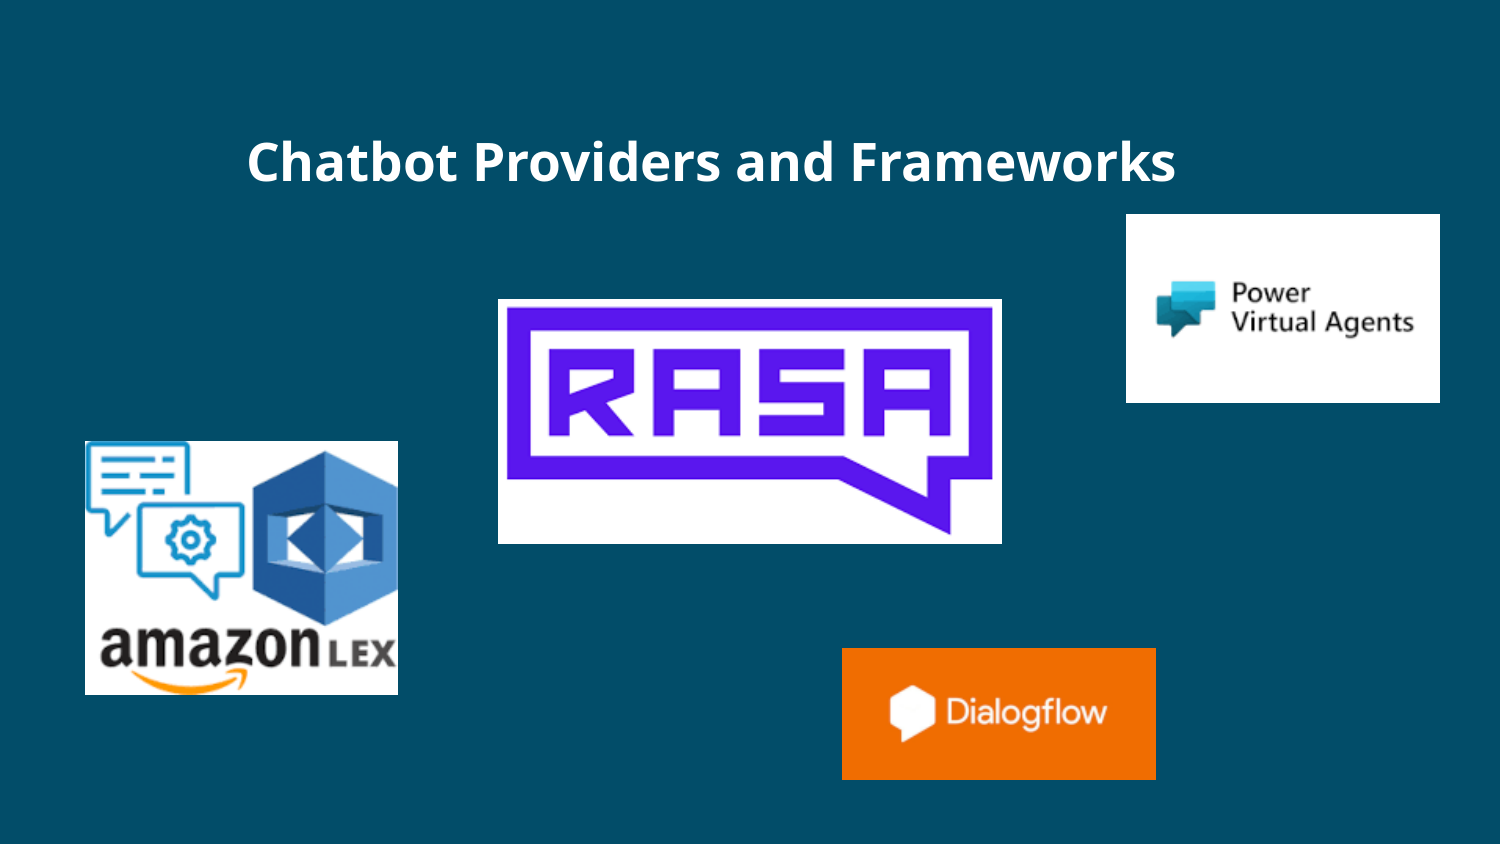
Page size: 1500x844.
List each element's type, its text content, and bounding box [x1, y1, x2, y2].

picture [499, 300, 1001, 543]
picture [843, 649, 1155, 779]
picture [1127, 215, 1439, 402]
title Chatbot Providers and Frameworks [12, 113, 1411, 208]
picture [86, 442, 397, 694]
